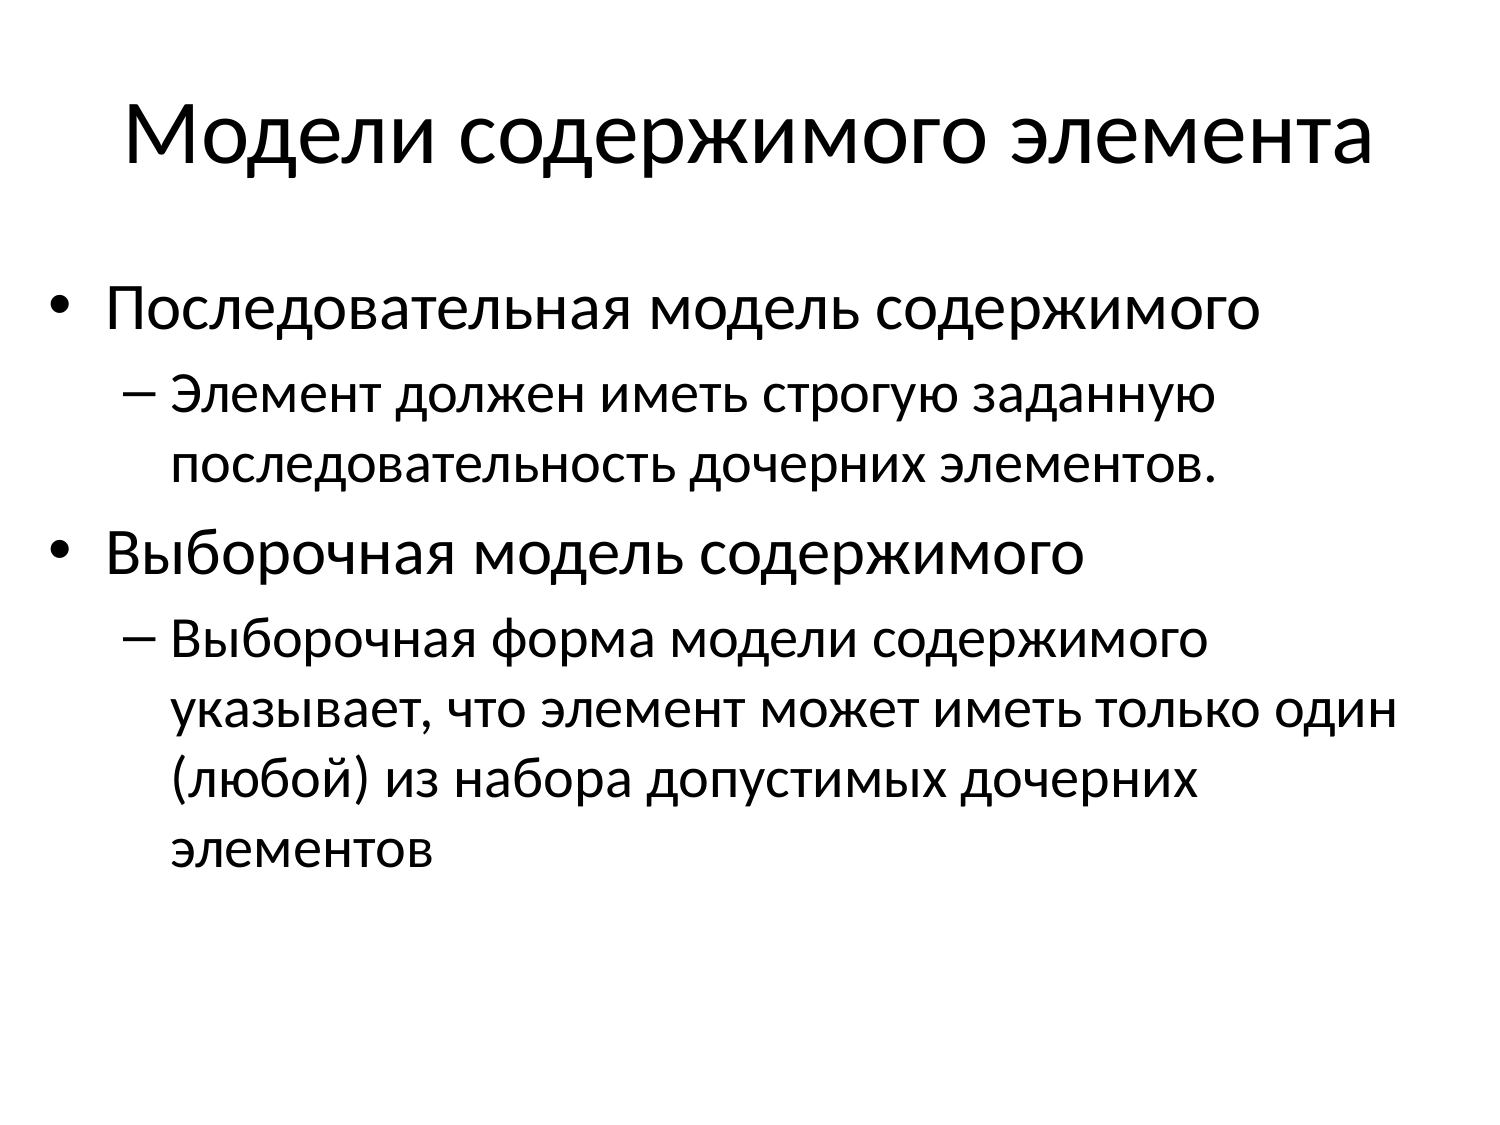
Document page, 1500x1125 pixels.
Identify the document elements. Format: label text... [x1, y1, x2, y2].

title Модели содержимого элемента [75, 45, 1425, 209]
list Последовательная модель содержимого Элемент должен иметь строгую заданную последовательность дочерних элементов. Выборочная модель содержимого Выборочная форма модели содержимого указывает, что элемент может иметь только один (любой) из набора допустимых дочерних элементов [33, 255, 1459, 1118]
